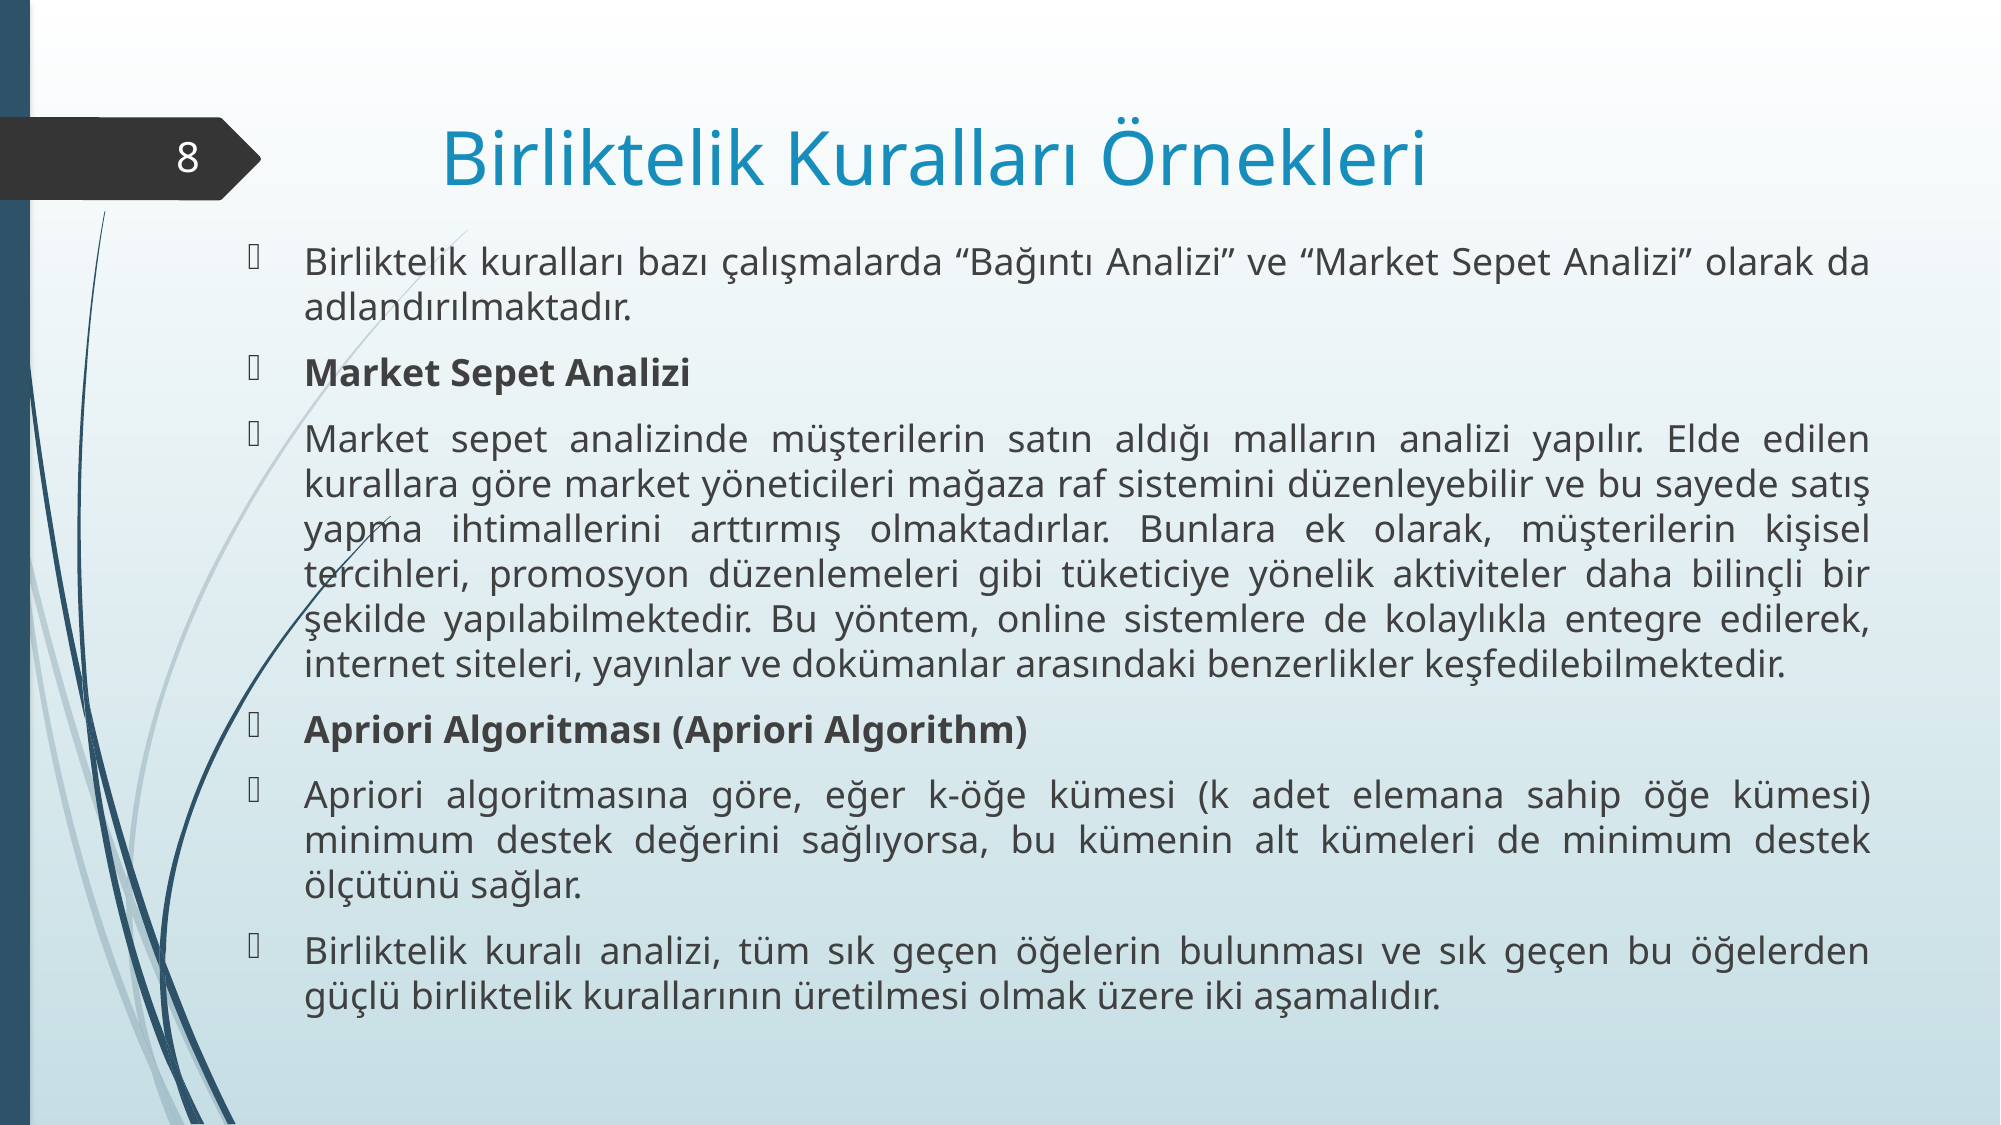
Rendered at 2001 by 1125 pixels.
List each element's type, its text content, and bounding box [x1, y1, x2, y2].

title Birliktelik Kuralları Örnekleri [425, 102, 1888, 230]
list Birliktelik kuralları bazı çalışmalarda “Bağıntı Analizi” ve “Market Sepet Analizi” olarak da adlandırılmaktadır. Market Sepet Analizi Market sepet analizinde müşterilerin satın aldığı malların analizi yapılır. Elde edilen kurallara göre market yöneticileri mağaza raf sistemini düzenleyebilir ve bu sayede satış yapma ihtimallerini arttırmış olmaktadırlar. Bunlara ek olarak, müşterilerin kişisel tercihleri, promosyon düzenlemeleri gibi tüketiciye yönelik aktiviteler daha bilinçli bir şekilde yapılabilmektedir. Bu yöntem, online sistemlere de kolaylıkla entegre edilerek, internet siteleri, yayınlar ve dokümanlar arasındaki benzerlikler keşfedilebilmektedir. Apriori Algoritması (Apriori Algorithm) Apriori algoritmasına göre, eğer k-öğe kümesi (k adet elemana sahip öğe kümesi) minimum destek değerini sağlıyorsa, bu kümenin alt kümeleri de minimum destek ölçütünü sağlar. Birliktelik kuralı analizi, tüm sık geçen öğelerin bulunması ve sık geçen bu öğelerden güçlü birliktelik kurallarının üretilmesi olmak üzere iki aşamalıdır. [232, 230, 1888, 1082]
slide_number 8 [87, 129, 216, 190]
